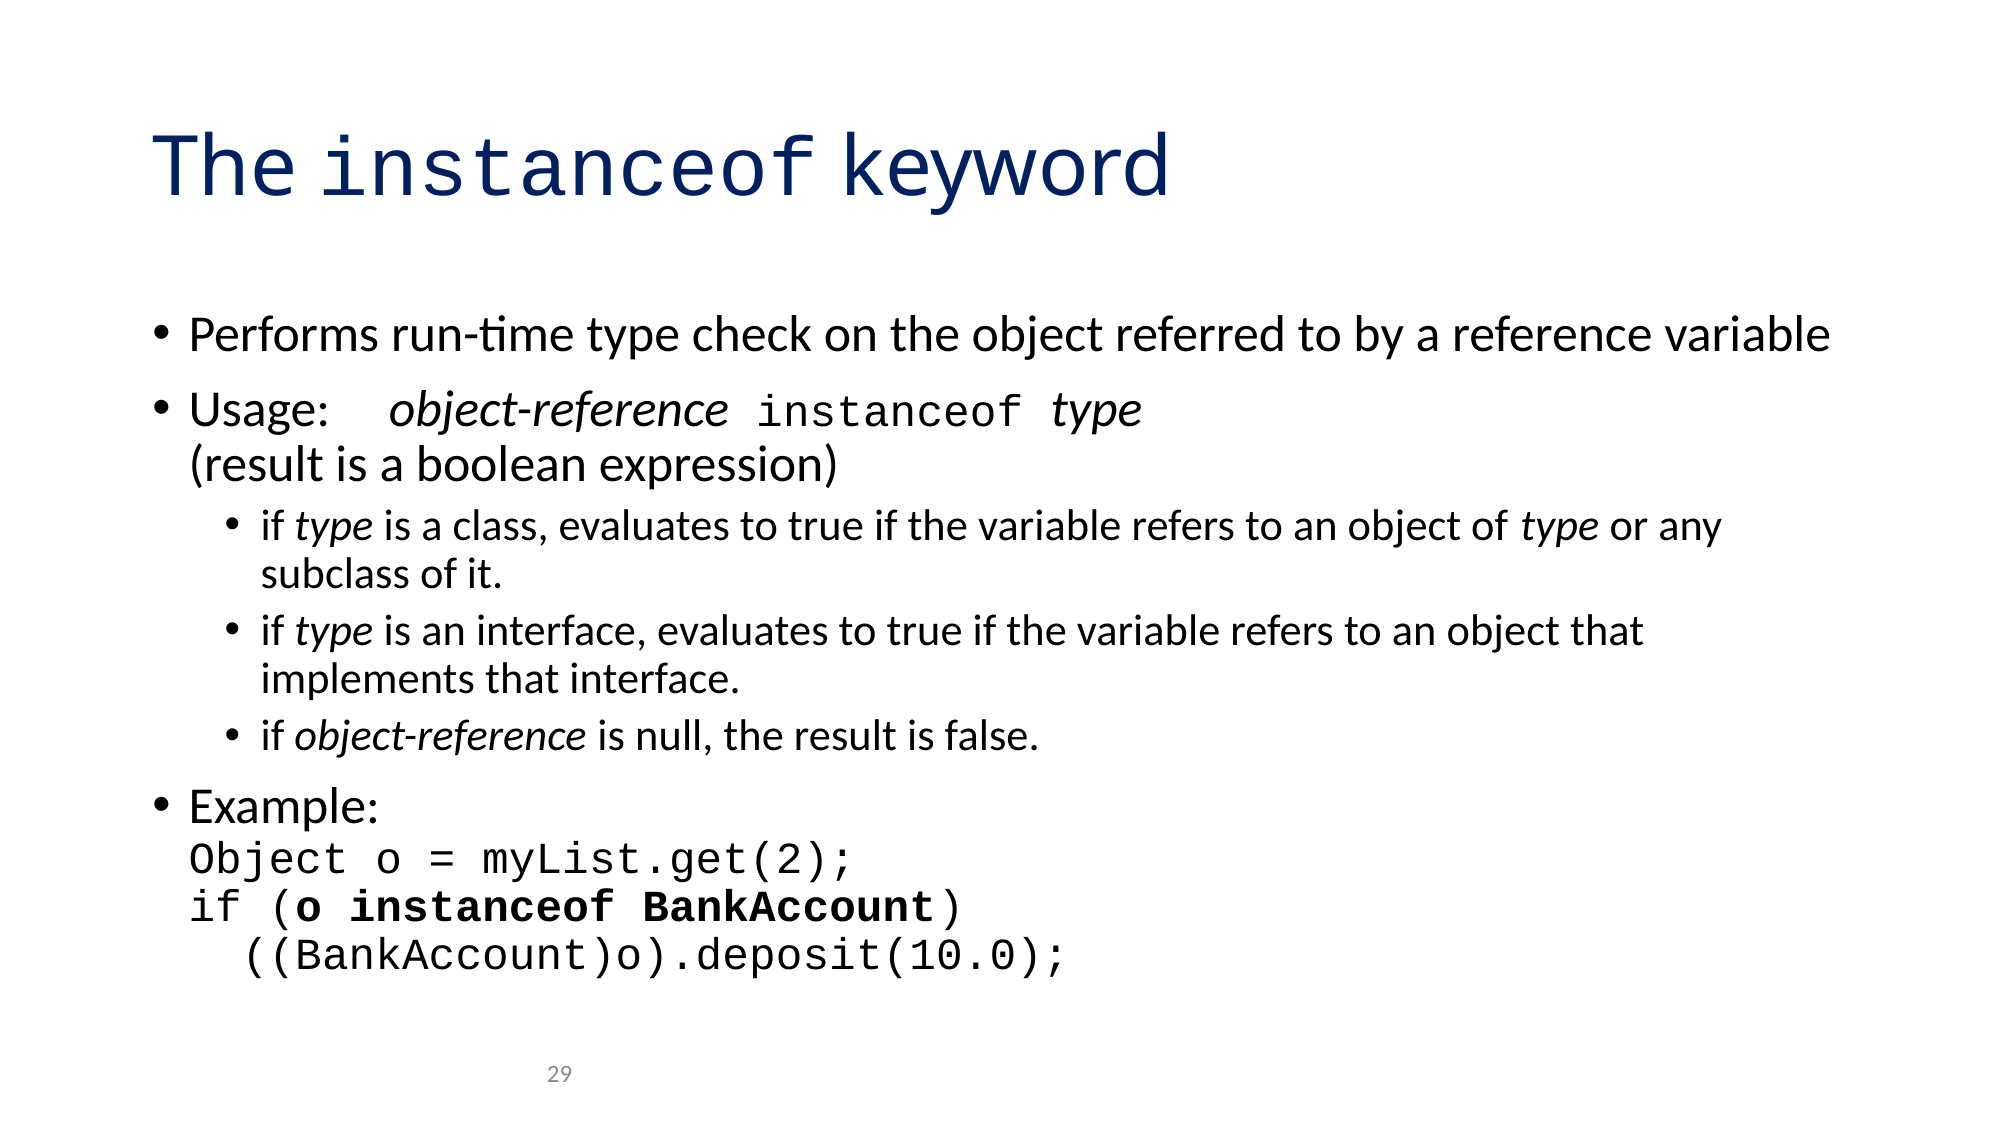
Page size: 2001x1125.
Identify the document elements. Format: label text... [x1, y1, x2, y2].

list Performs run-time type check on the object referred to by a reference variable Usage: object-reference instanceof type (result is a boolean expression) if type is a class, evaluates to true if the variable refers to an object of type or any subclass of it. if type is an interface, evaluates to true if the variable refers to an object that implements that interface. if object-reference is null, the result is false. Example: Object o = myList.get(2); if (o instanceof BankAccount) ((BankAccount)o).deposit(10.0); [137, 299, 1863, 1014]
title The instanceof keyword [137, 59, 1863, 278]
slide_number 29 [137, 1042, 588, 1103]
